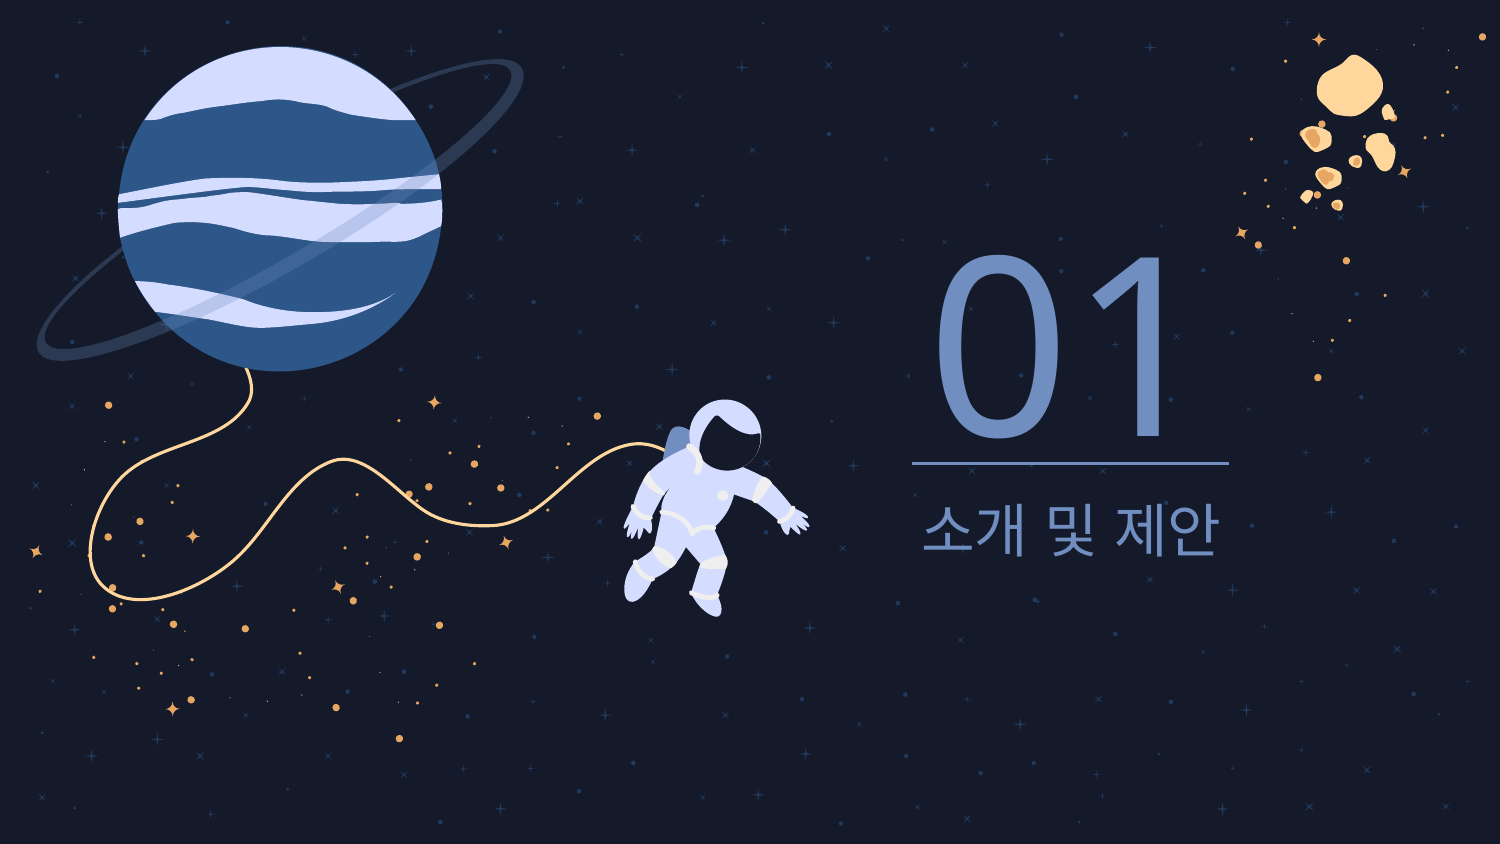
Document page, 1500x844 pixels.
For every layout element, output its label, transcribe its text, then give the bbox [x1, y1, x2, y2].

title 01 [892, 171, 1249, 443]
title 소개 및 제안 [892, 485, 1267, 574]
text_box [0, 45, 845, 808]
